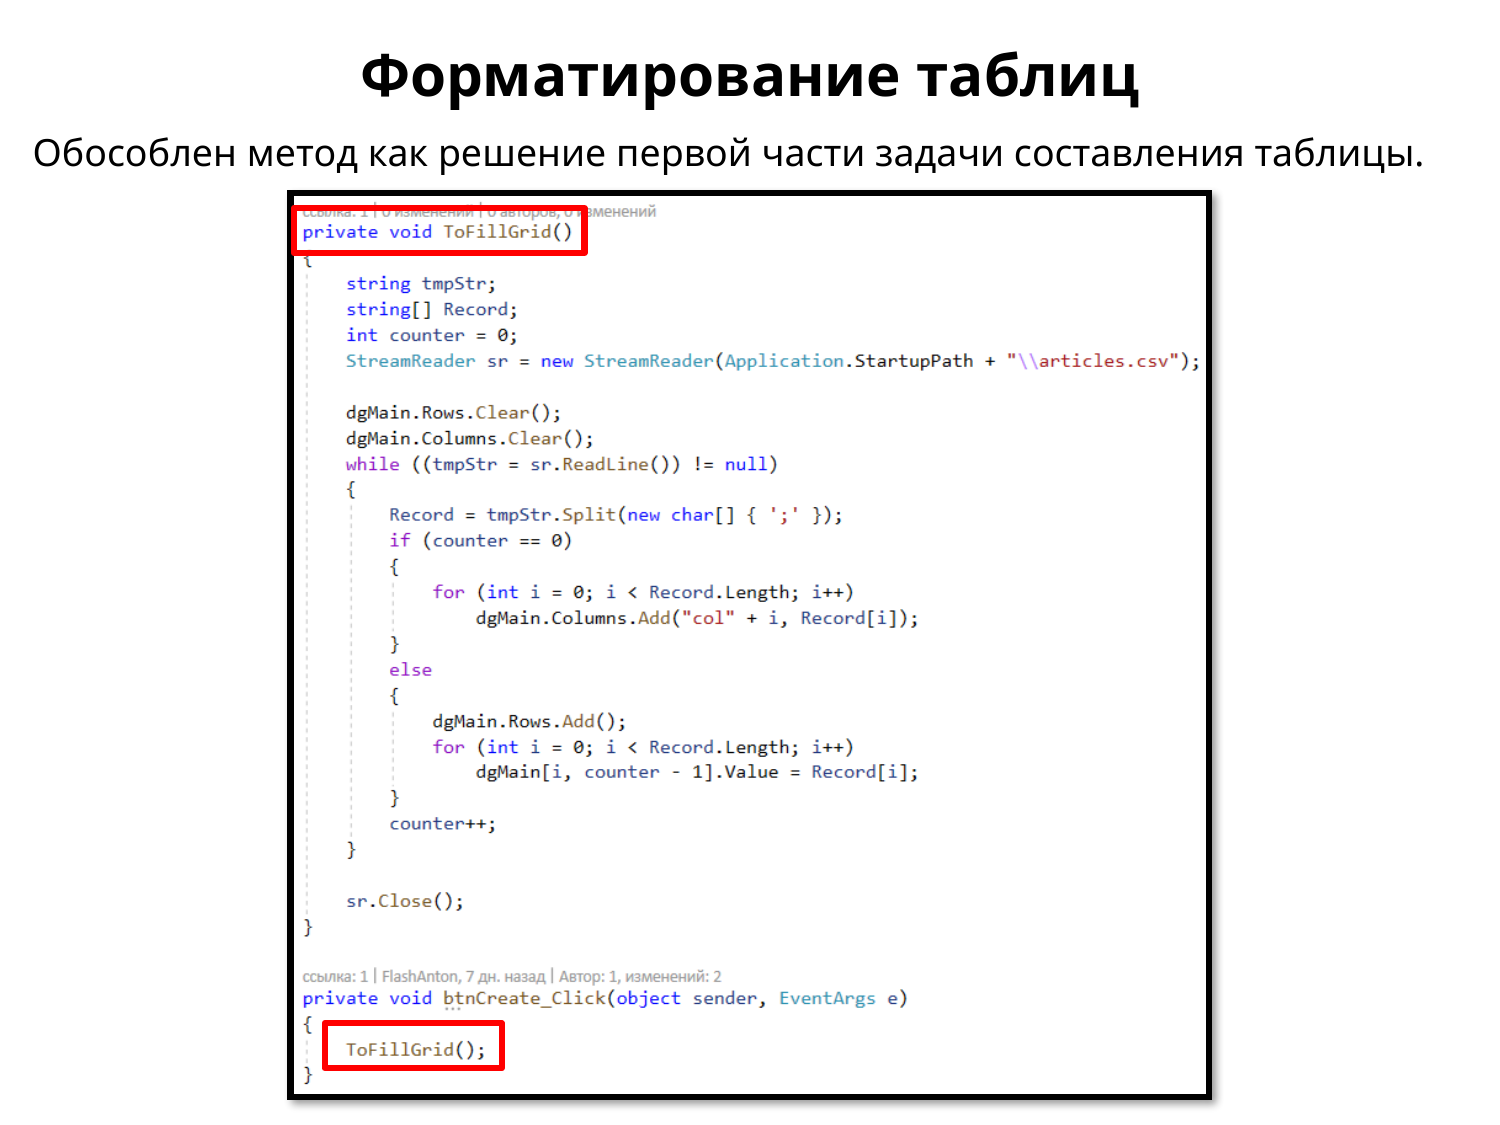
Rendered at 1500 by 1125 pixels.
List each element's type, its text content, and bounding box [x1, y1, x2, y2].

text_box Форматирование таблиц [17, 30, 1483, 116]
picture [293, 195, 1207, 1095]
text_box Обособлен метод как решение первой части задачи составления таблицы. [17, 121, 1468, 182]
